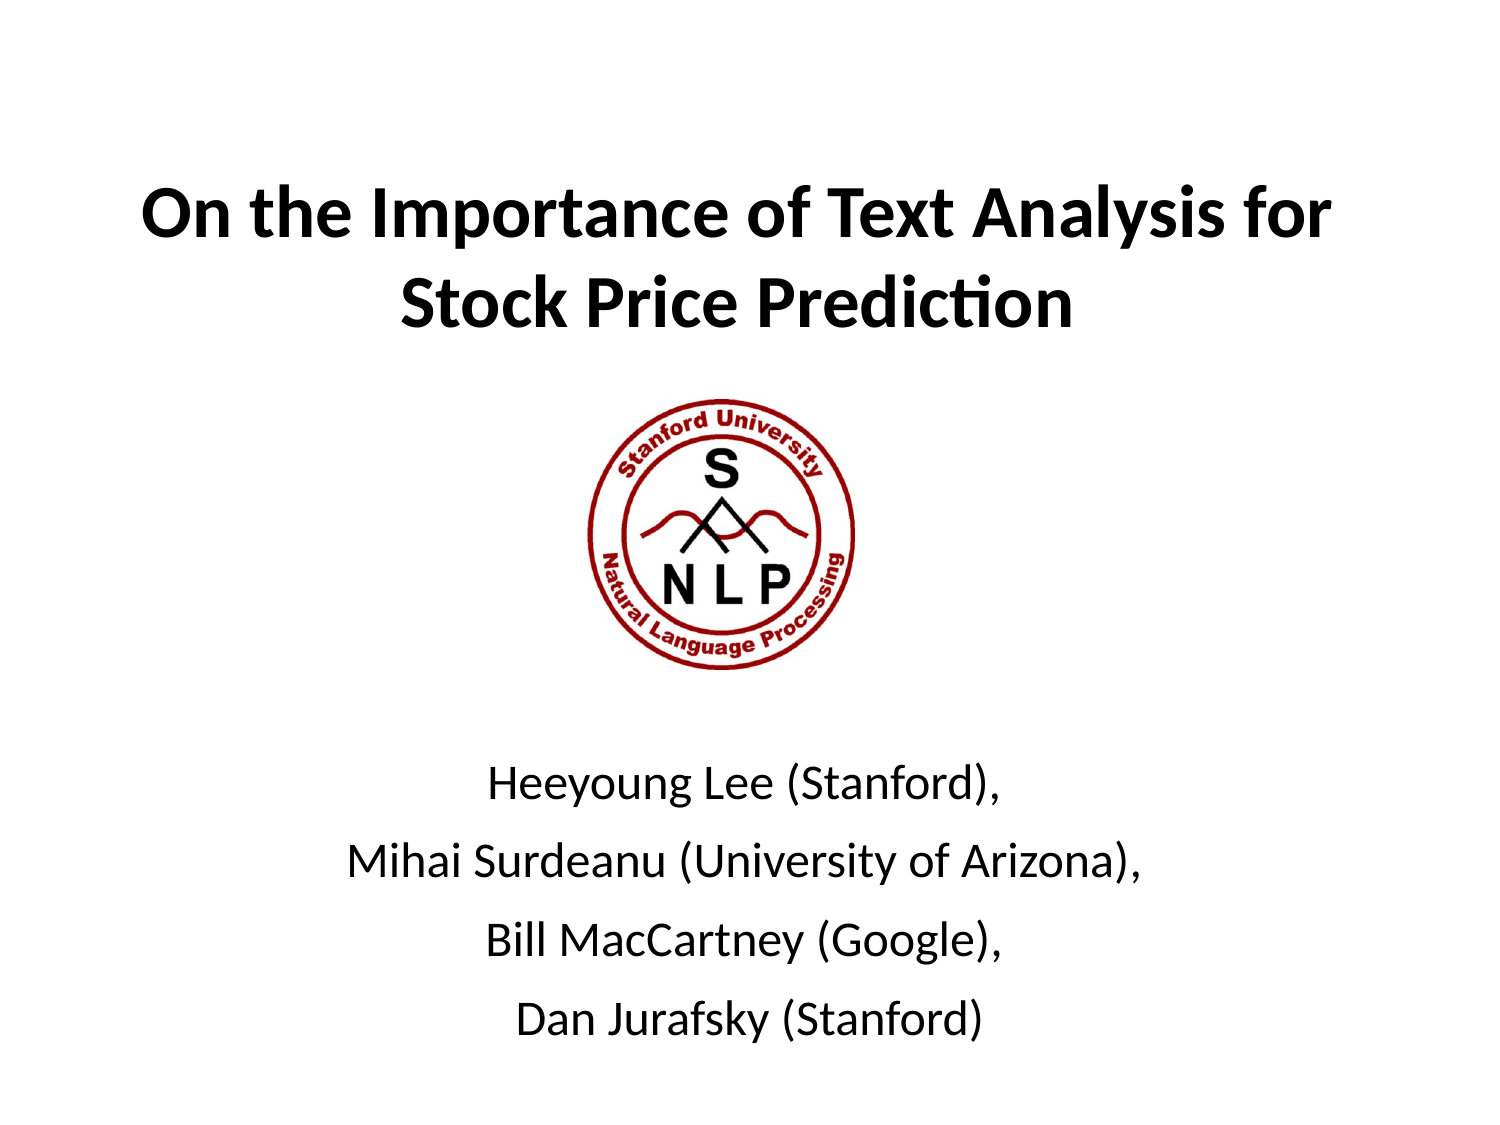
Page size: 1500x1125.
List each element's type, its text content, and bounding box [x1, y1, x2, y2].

picture [587, 399, 855, 670]
subtitle Heeyoung Lee (Stanford), Mihai Surdeanu (University of Arizona), Bill MacCartney (Google), Dan Jurafsky (Stanford) [200, 741, 1300, 1025]
title On the Importance of Text Analysis for Stock Price Prediction [87, 111, 1389, 350]
